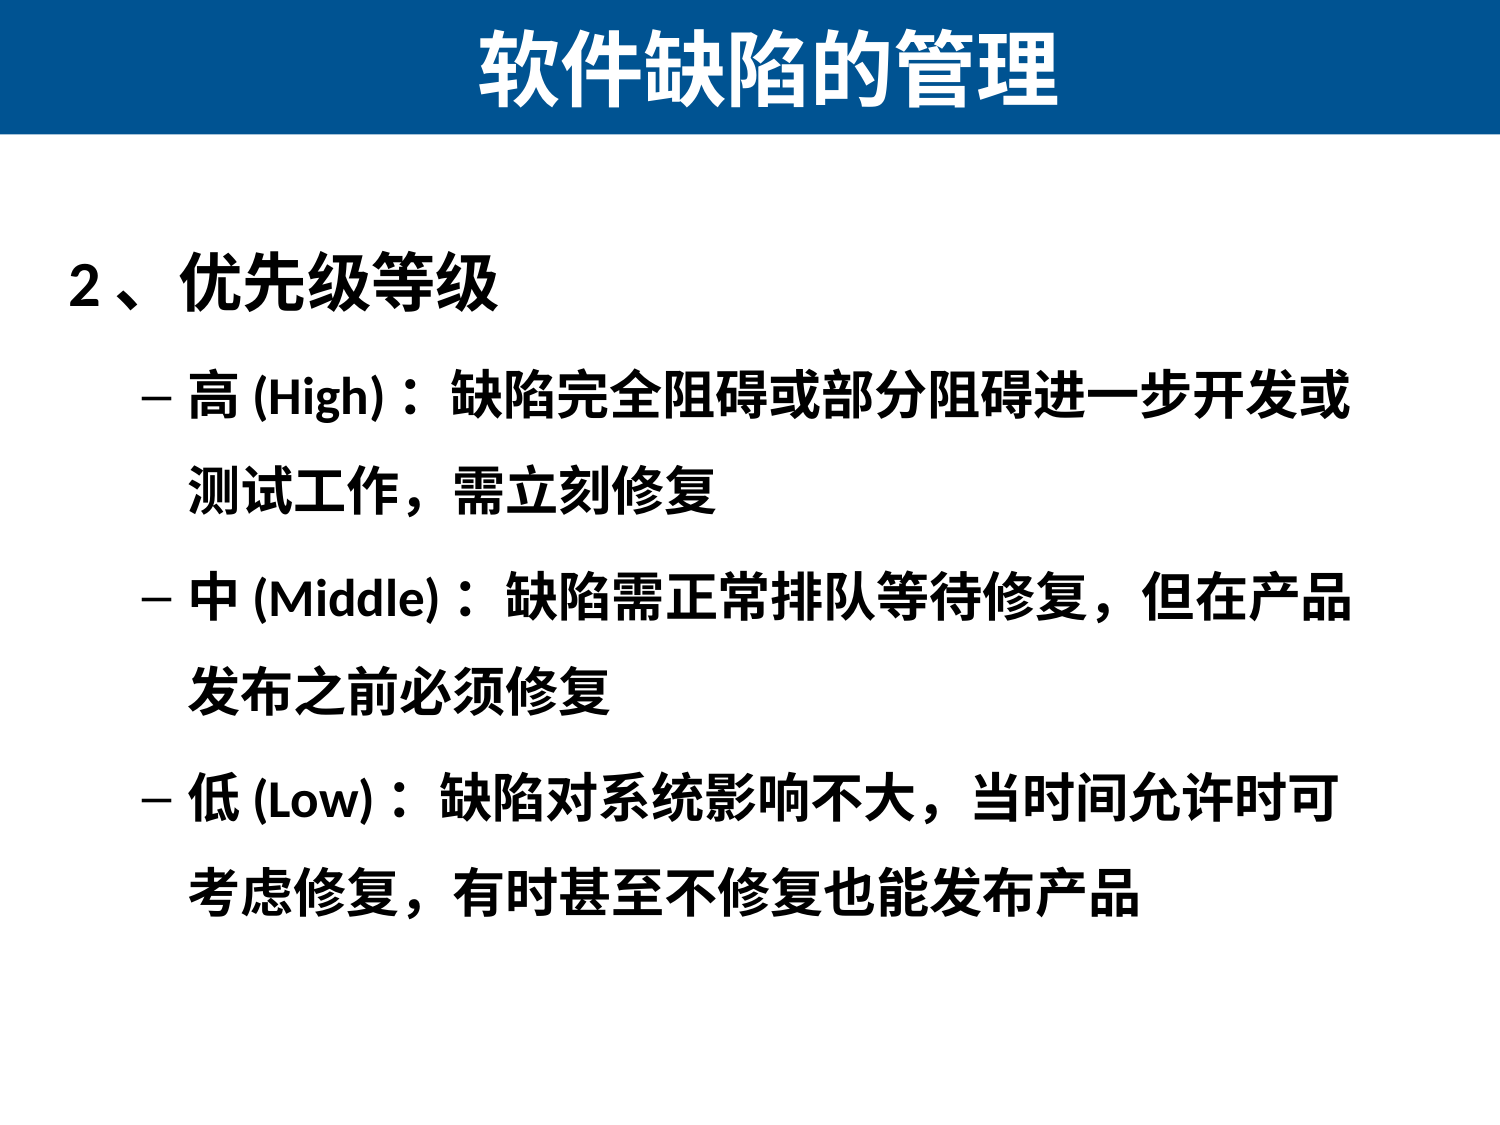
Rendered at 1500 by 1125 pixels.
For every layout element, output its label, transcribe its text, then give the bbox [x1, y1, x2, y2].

title 软件缺陷的管理 [0, 0, 1500, 135]
list 2、优先级等级 高(High)：缺陷完全阻碍或部分阻碍进一步开发或测试工作，需立刻修复 中(Middle)：缺陷需正常排队等待修复，但在产品发布之前必须修复 低(Low)：缺陷对系统影响不大，当时间允许时可考虑修复，有时甚至不修复也能发布产品 [53, 196, 1404, 939]
